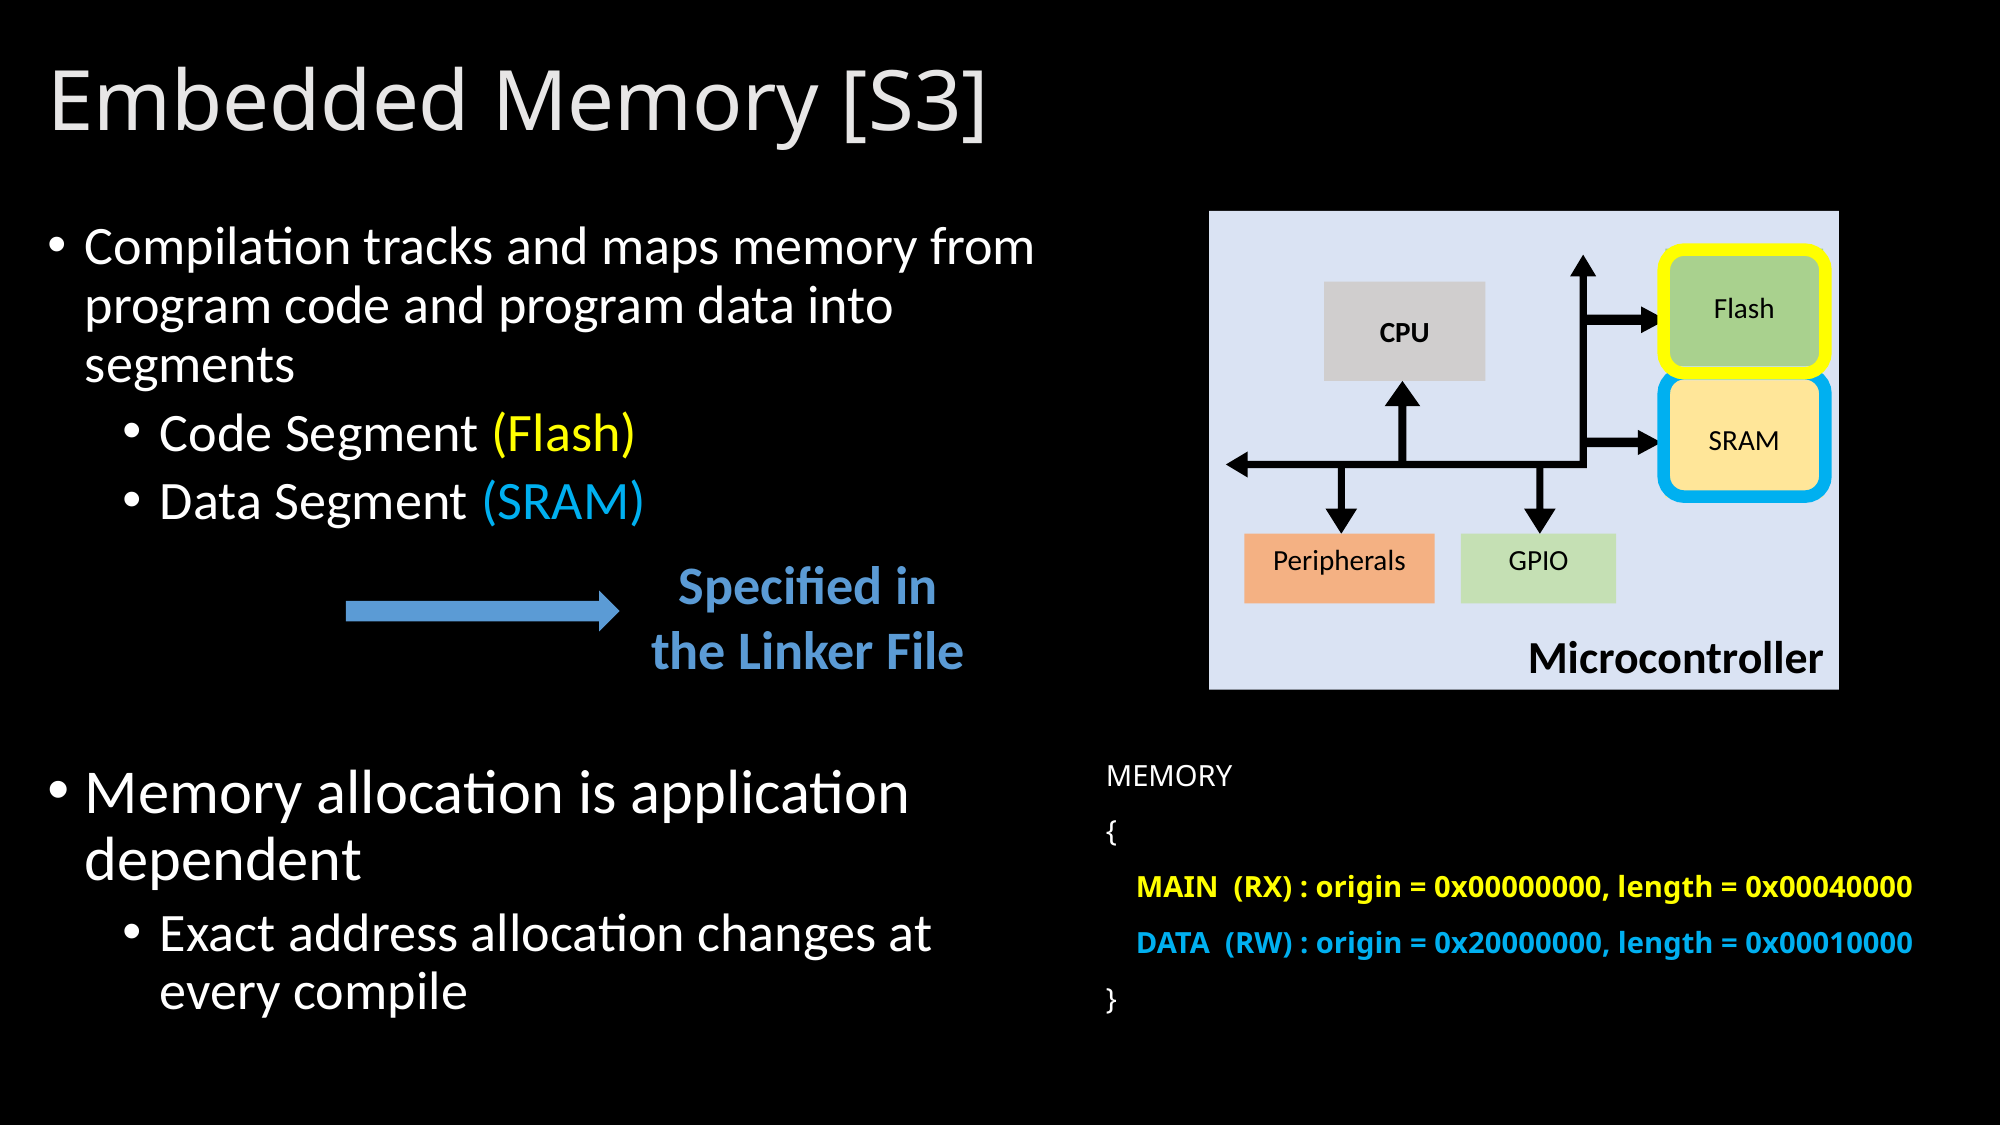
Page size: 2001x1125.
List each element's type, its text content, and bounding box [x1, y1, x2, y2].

text_box Specified in the Linker File [630, 543, 987, 688]
title Embedded Memory [S3] [32, 31, 1966, 177]
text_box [1209, 210, 1839, 690]
text_box Compilation tracks and maps memory from program code and program data into segments Code Segment (Flash) Data Segment (SRAM) Memory allocation is application dependent Exact address allocation changes at every compile [32, 210, 1074, 1060]
text_box [344, 588, 622, 634]
text_box MEMORY { MAIN (RX) : origin = 0x00000000, length = 0x00040000 DATA (RW) : origin = 0x20000000, length = 0x00010000 } [1090, 749, 1941, 1033]
